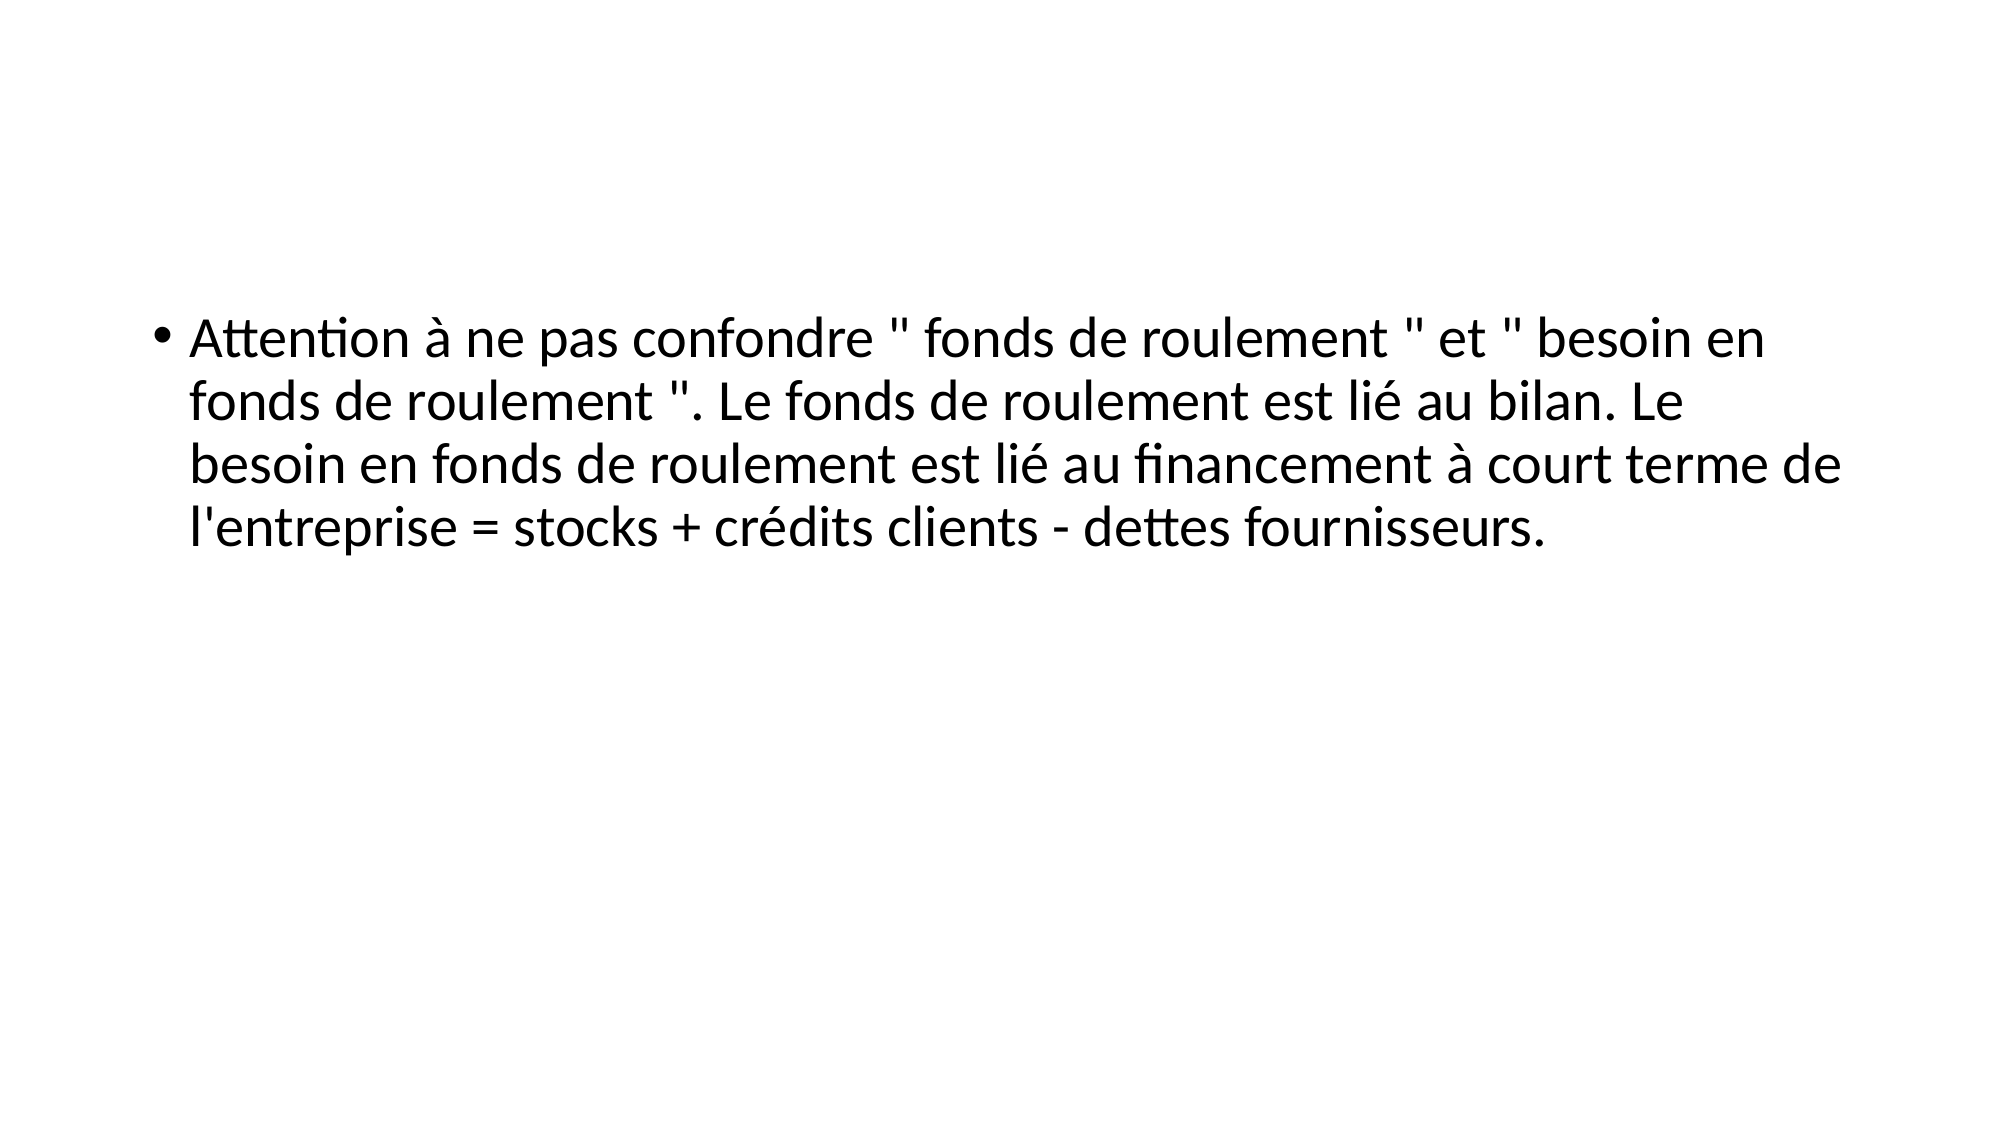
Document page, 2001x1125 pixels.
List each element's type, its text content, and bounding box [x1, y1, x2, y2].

list Attention à ne pas confondre " fonds de roulement " et " besoin en fonds de roulement ". Le fonds de roulement est lié au bilan. Le besoin en fonds de roulement est lié au financement à court terme de l'entreprise = stocks + crédits clients - dettes fournisseurs. [137, 299, 1863, 1014]
